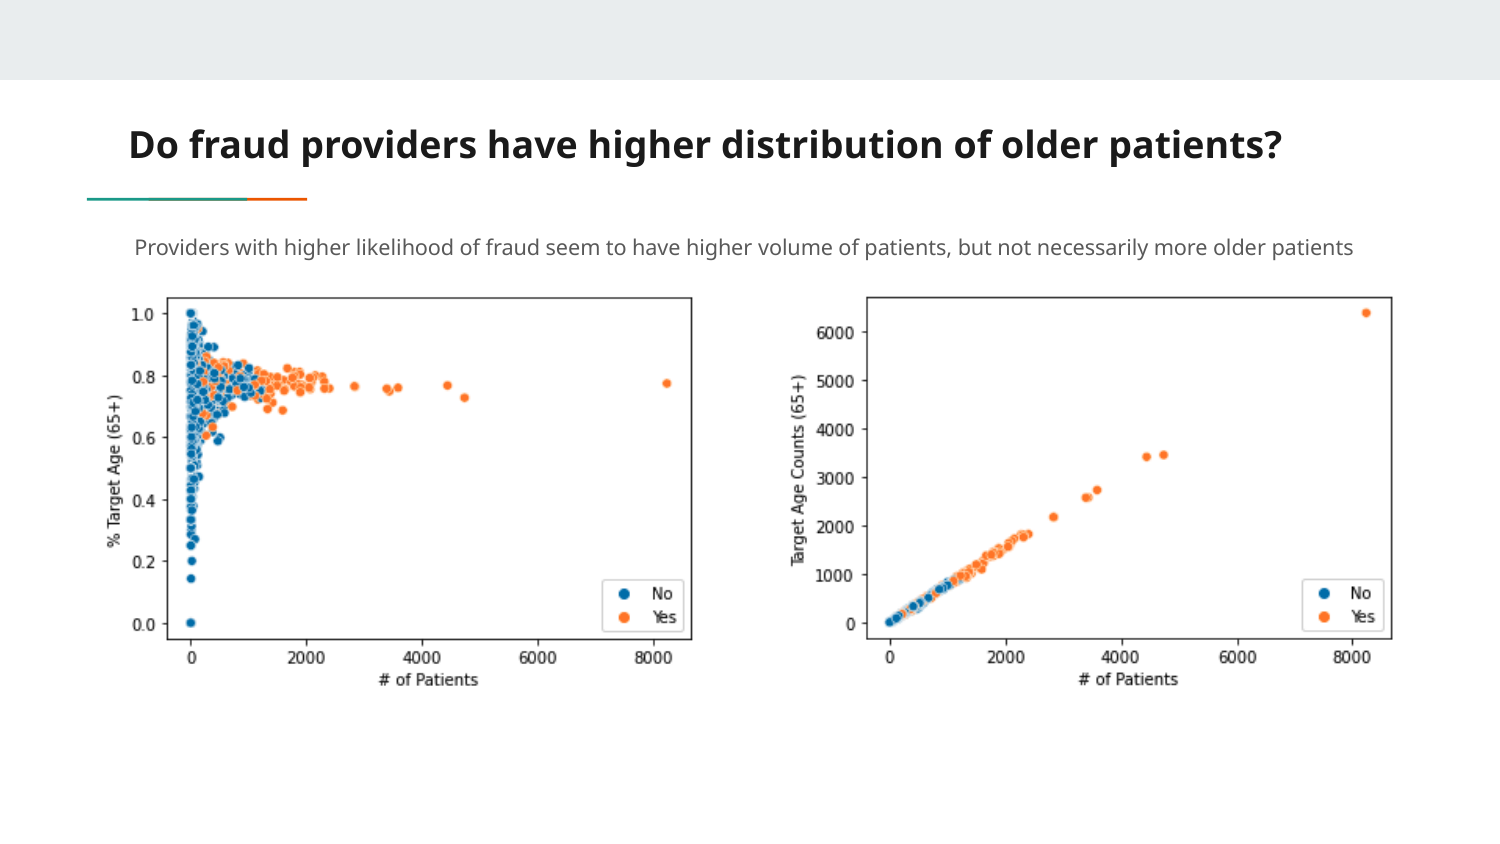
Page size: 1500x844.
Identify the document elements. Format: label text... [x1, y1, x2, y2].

list Providers with higher likelihood of fraud seem to have higher volume of patients, but not necessarily more older patients [119, 214, 1381, 280]
picture [84, 285, 727, 711]
picture [771, 283, 1435, 713]
title Do fraud providers have higher distribution of older patients? [113, 105, 1375, 194]
